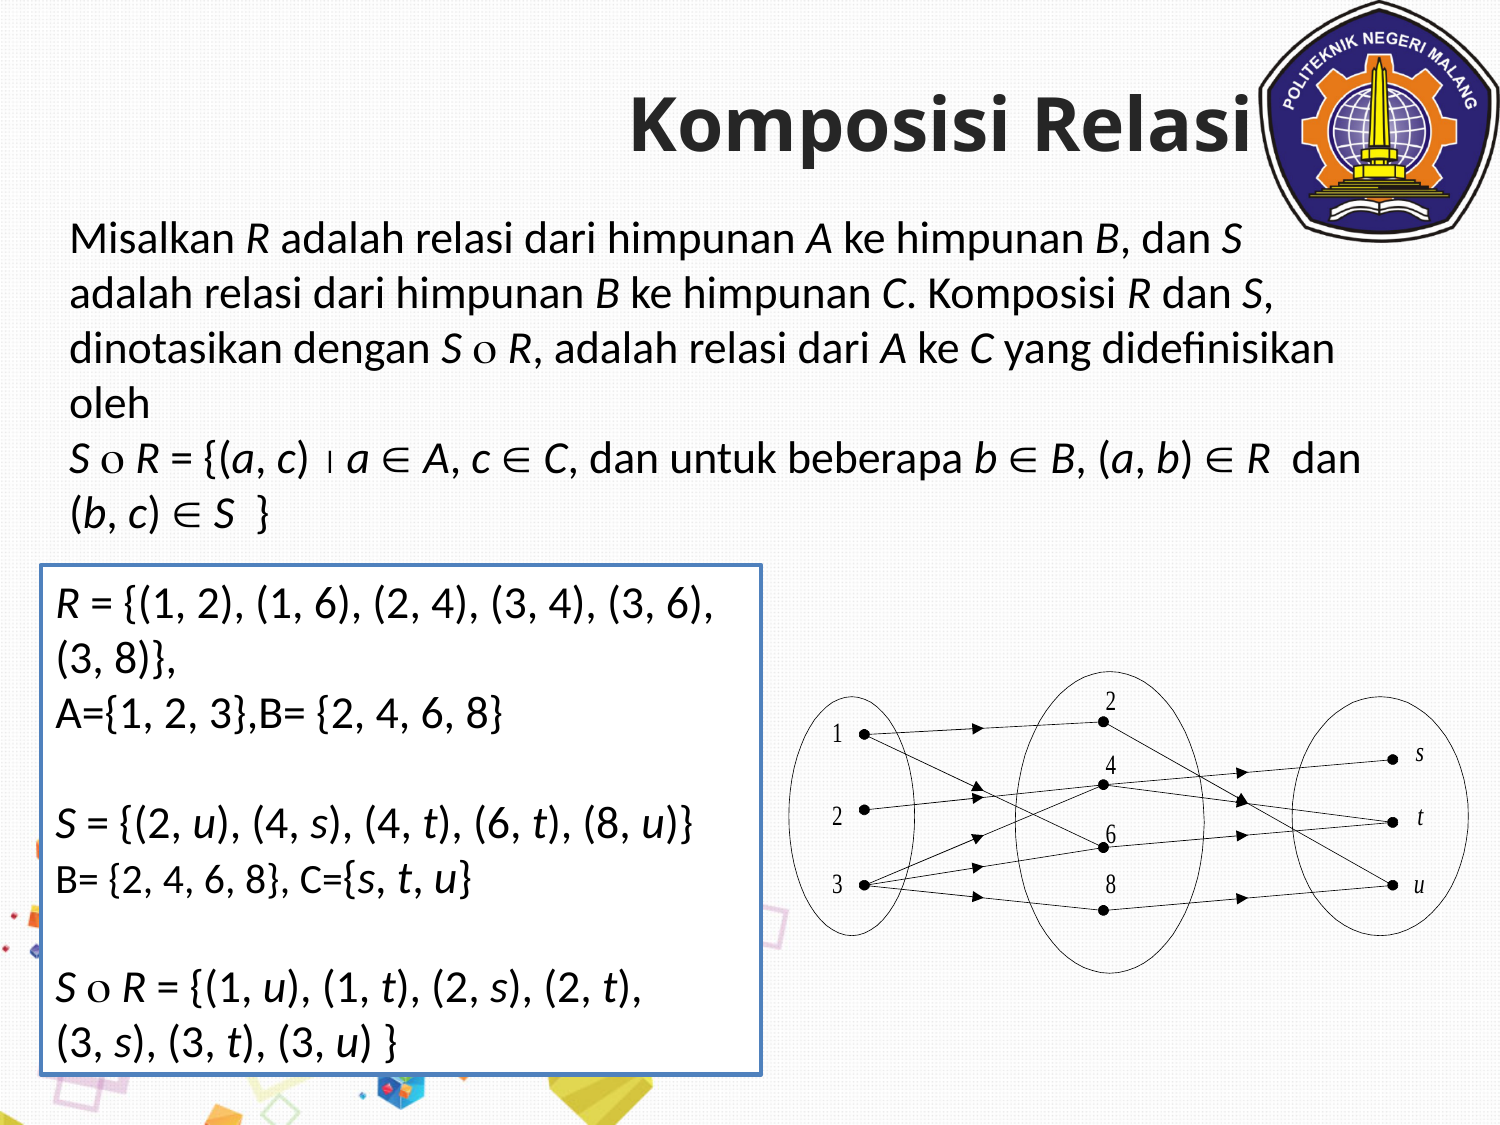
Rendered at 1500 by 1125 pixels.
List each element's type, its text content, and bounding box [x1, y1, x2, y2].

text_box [787, 669, 1470, 975]
text_box R = {(1, 2), (1, 6), (2, 4), (3, 4), (3, 6), (3, 8)}, A={1, 2, 3},B= {2, 4, 6, 8} S = {(2, u), (4, s), (4, t), (6, t), (8, u)} B= {2, 4, 6, 8}, C={s, t, u} S  R = {(1, u), (1, t), (2, s), (2, t), (3, s), (3, t), (3, u) } [39, 563, 763, 1077]
text_box Misalkan R adalah relasi dari himpunan A ke himpunan B, dan S adalah relasi dari himpunan B ke himpunan C. Komposisi R dan S, dinotasikan dengan S  R, adalah relasi dari A ke C yang didefinisikan oleh S  R = {(a, c)  a  A, c  C, dan untuk beberapa b  B, (a, b)  R dan (b, c)  S } [54, 199, 1380, 545]
title Komposisi Relasi [612, 27, 1253, 199]
picture [0, 0, 1500, 1125]
